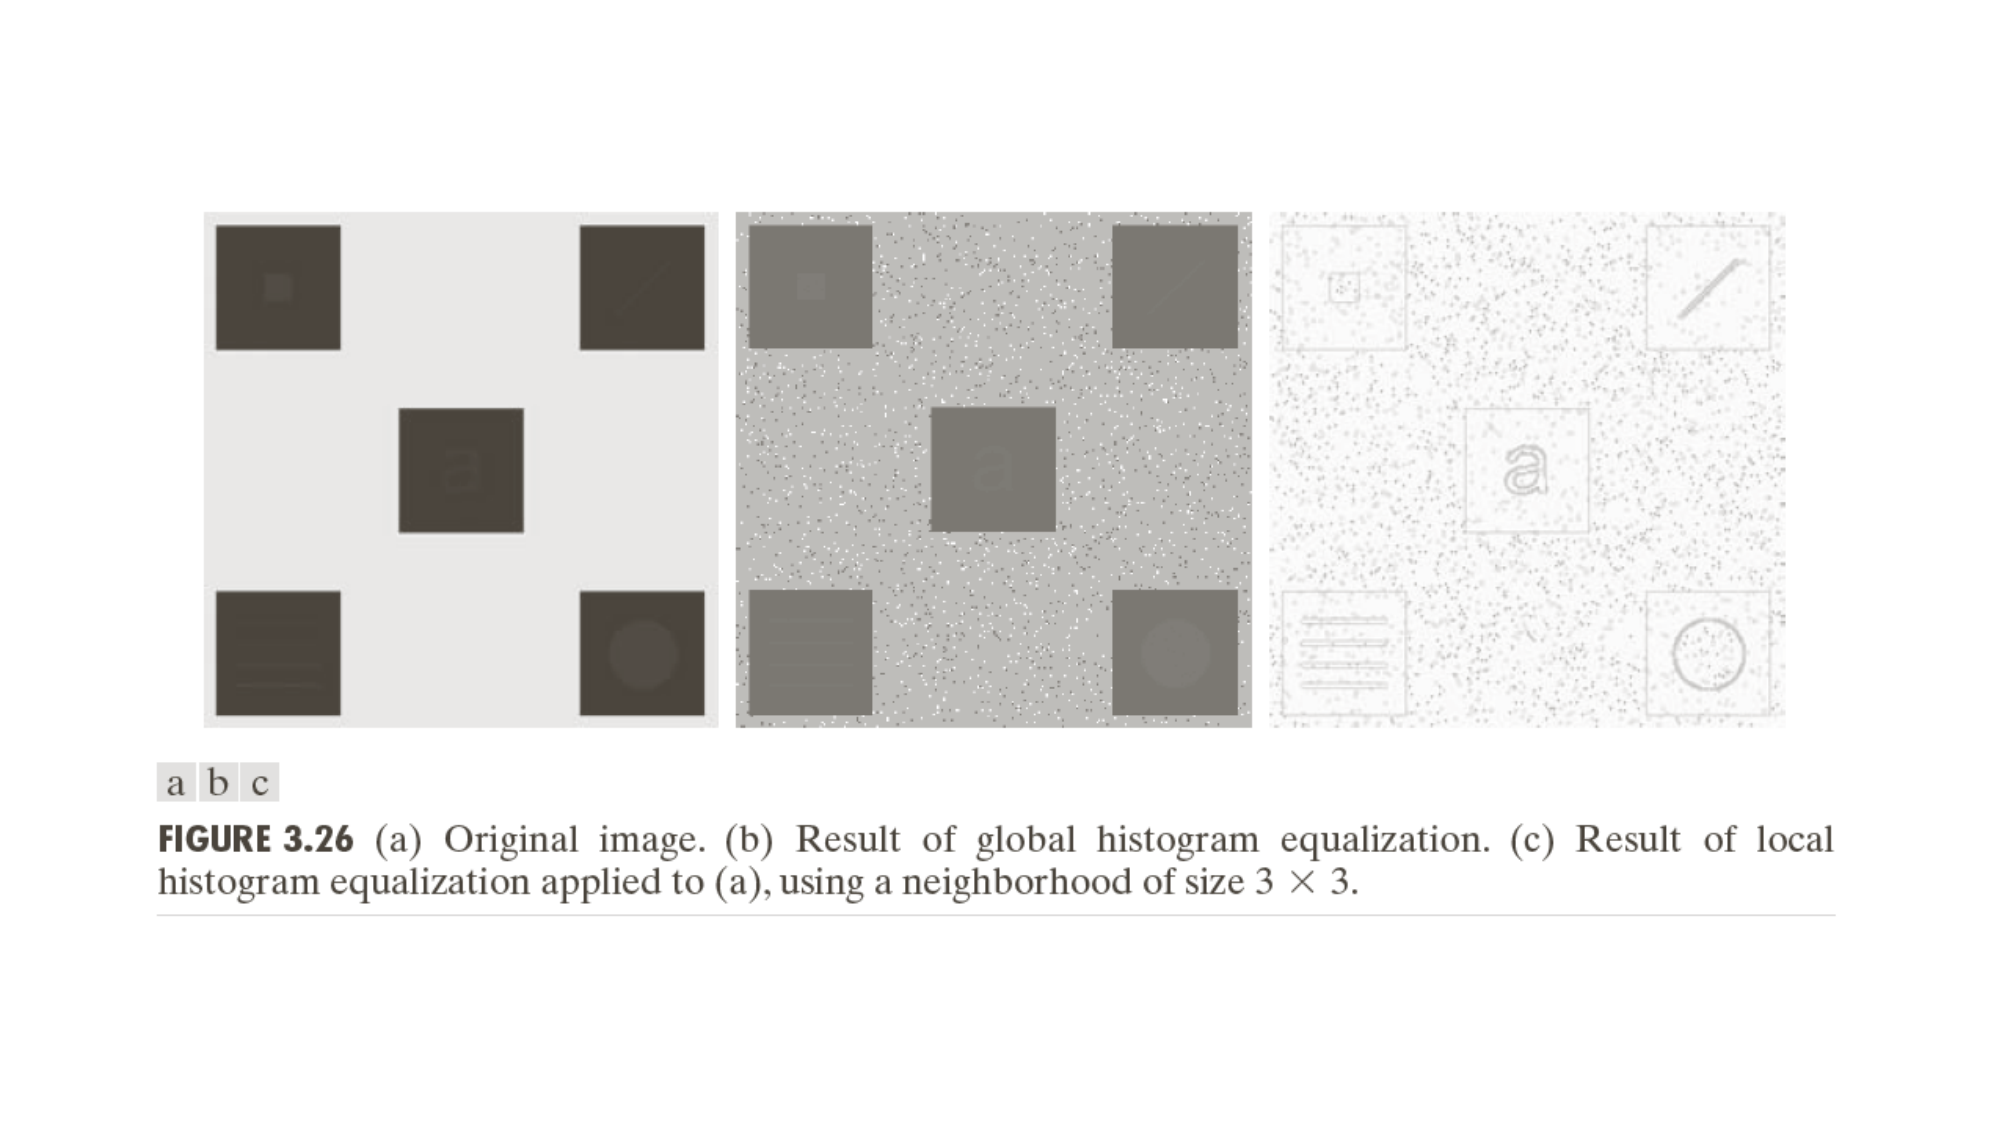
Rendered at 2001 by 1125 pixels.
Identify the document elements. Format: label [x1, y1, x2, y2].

list [143, 206, 1857, 919]
